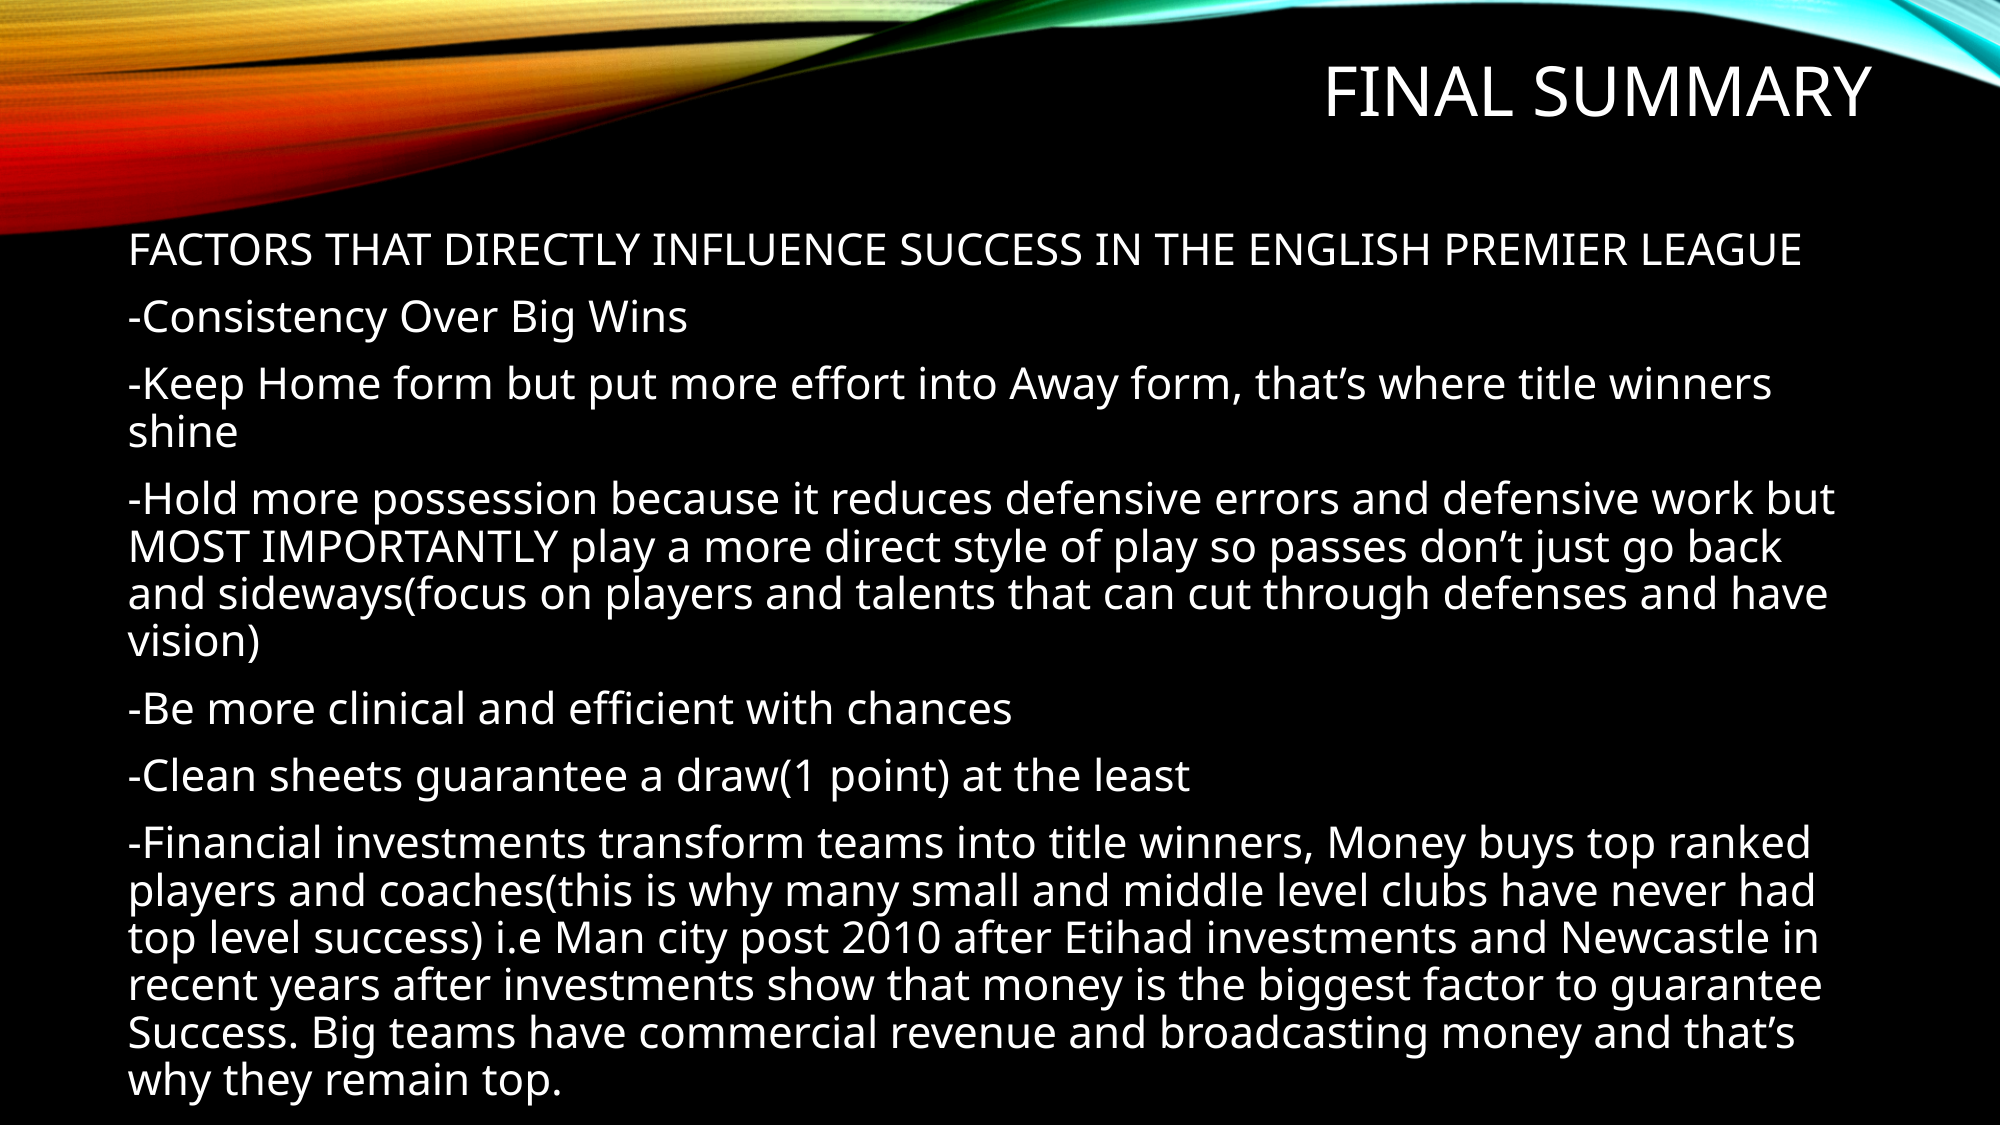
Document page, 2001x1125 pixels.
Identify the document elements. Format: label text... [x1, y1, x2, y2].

list FACTORS THAT DIRECTLY INFLUENCE SUCCESS IN THE ENGLISH PREMIER LEAGUE -Consistency Over Big Wins -Keep Home form but put more effort into Away form, that’s where title winners shine -Hold more possession because it reduces defensive errors and defensive work but MOST IMPORTANTLY play a more direct style of play so passes don’t just go back and sideways(focus on players and talents that can cut through defenses and have vision) -Be more clinical and efficient with chances -Clean sheets guarantee a draw(1 point) at the least -Financial investments transform teams into title winners, Money buys top ranked players and coaches(this is why many small and middle level clubs have never had top level success) i.e Man city post 2010 after Etihad investments and Newcastle in recent years after investments show that money is the biggest factor to guarantee Success. Big teams have commercial revenue and broadcasting money and that’s why they remain top. [112, 220, 1888, 1125]
picture [0, 0, 2000, 237]
title FINAL SUMMARY [474, 48, 1888, 139]
